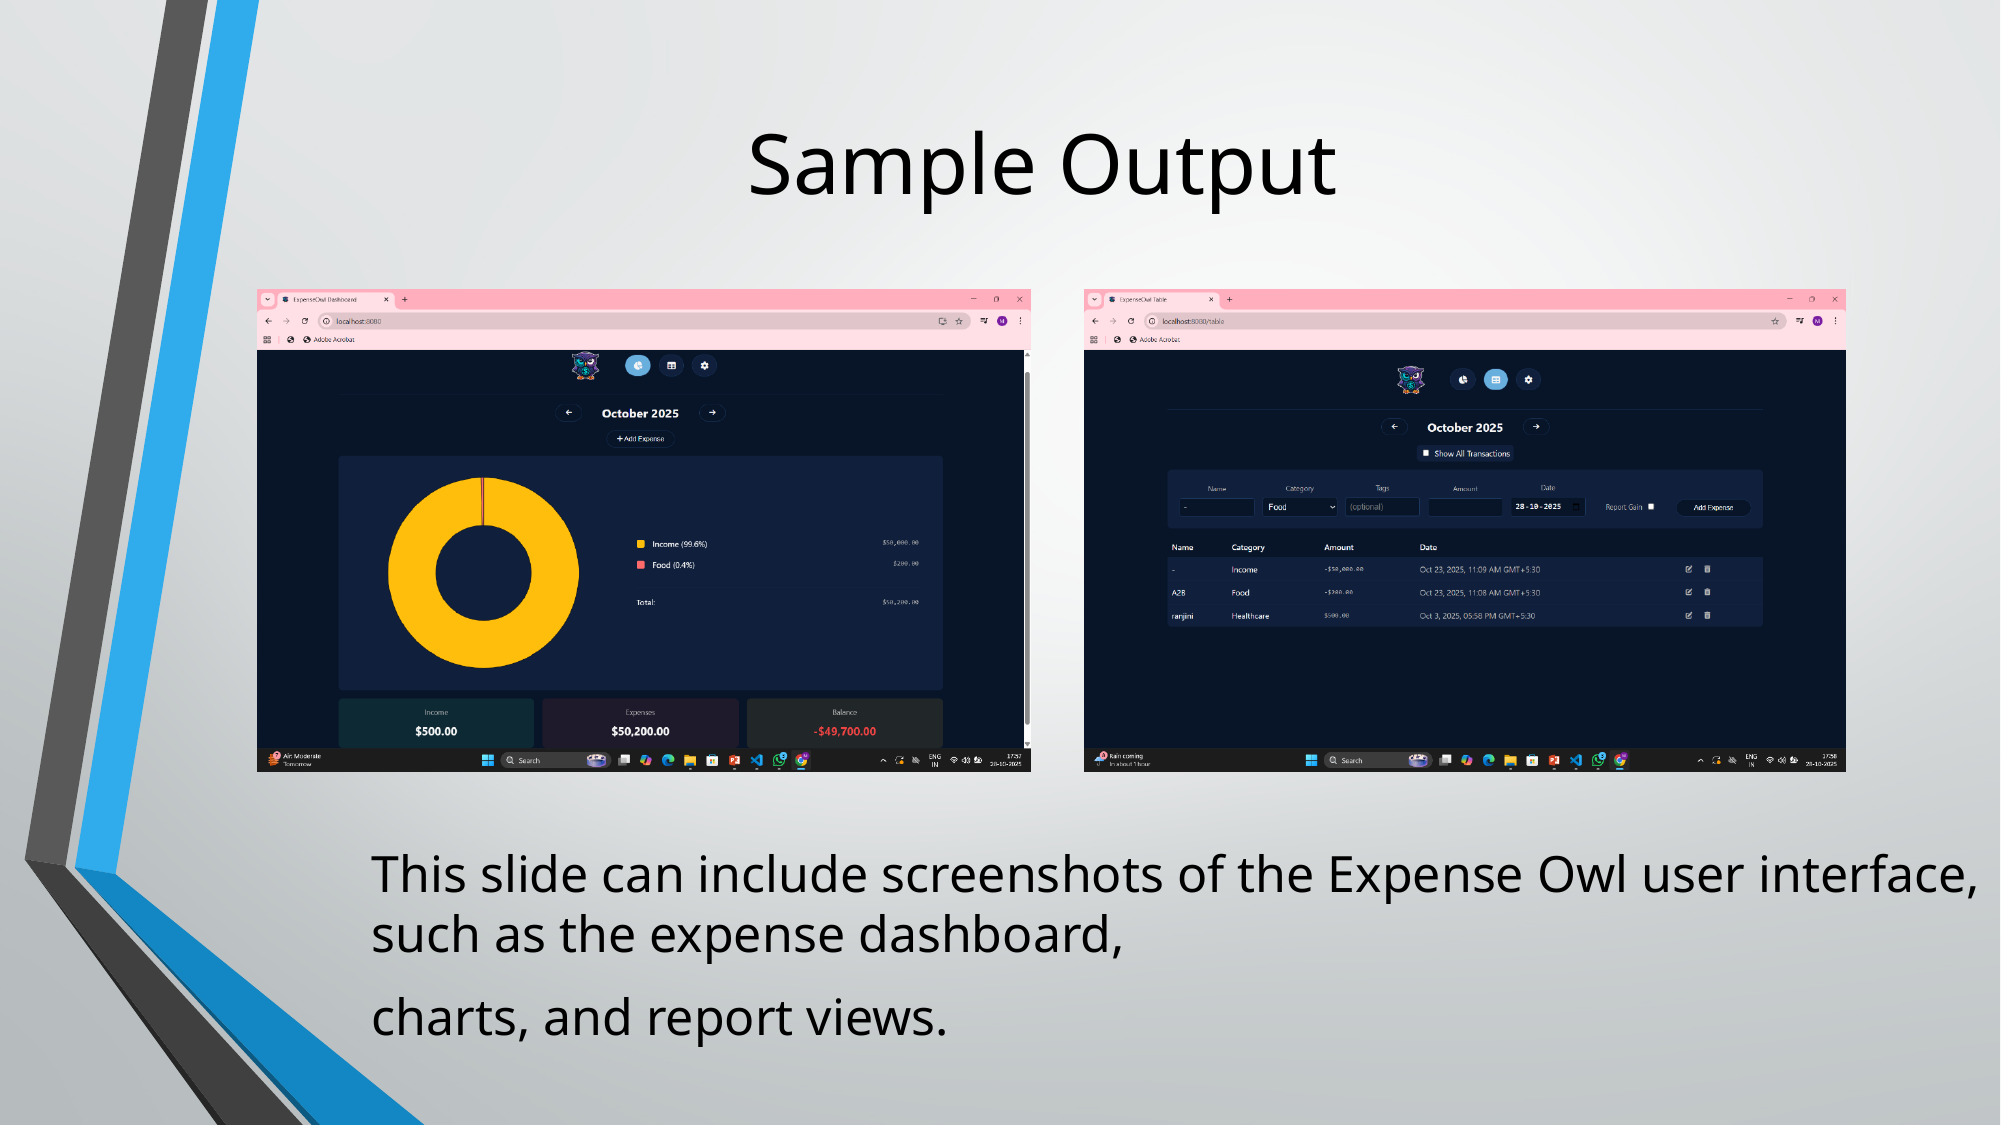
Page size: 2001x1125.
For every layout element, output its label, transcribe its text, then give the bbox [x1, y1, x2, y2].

list This slide can include screenshots of the Expense Owl user interface, such as the expense dashboard, charts, and report views. [356, 687, 2000, 1125]
picture [1084, 288, 1847, 773]
picture [257, 288, 1031, 773]
title Sample Output [221, 17, 1865, 306]
